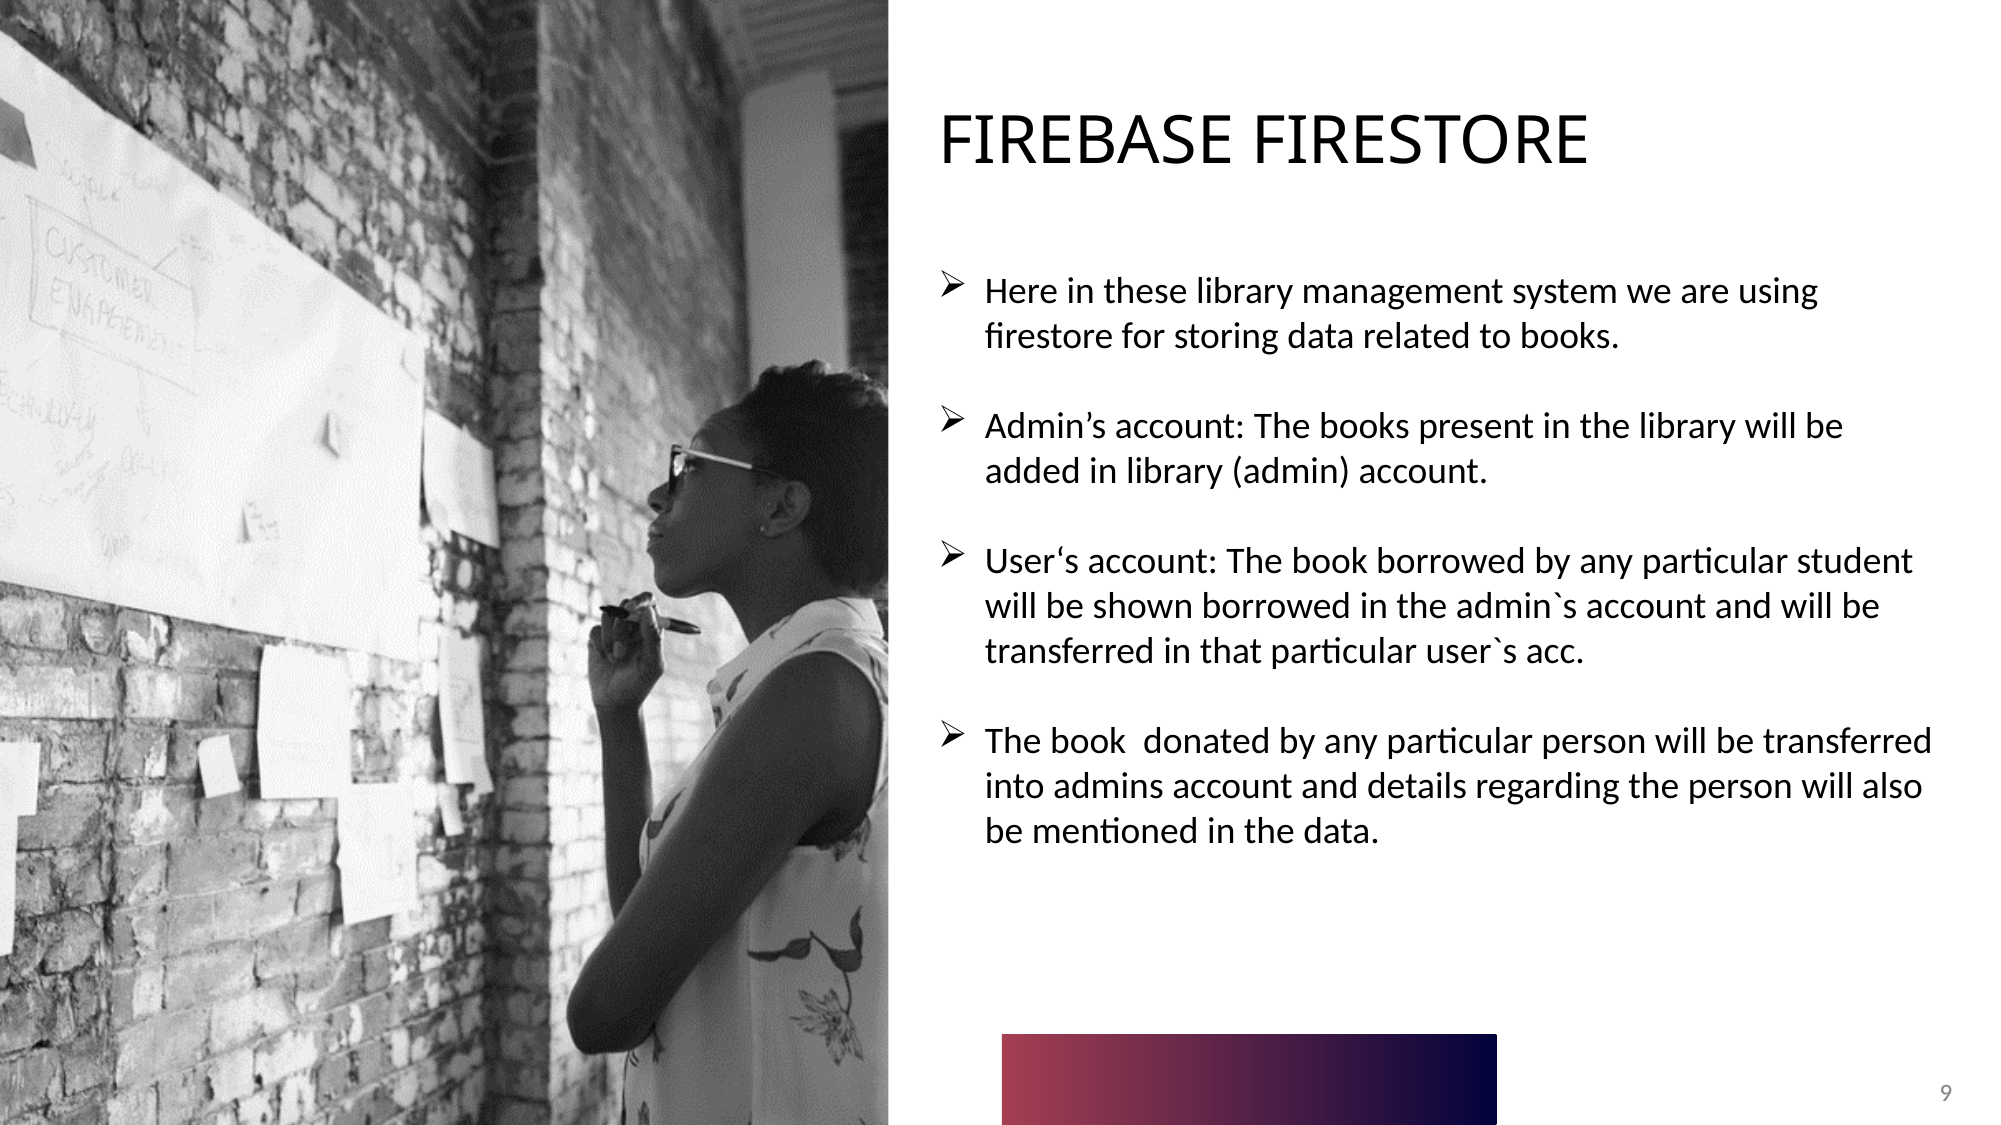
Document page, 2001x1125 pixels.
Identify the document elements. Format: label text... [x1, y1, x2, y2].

text_box Here in these library management system we are using firestore for storing data related to books. Admin’s account: The books present in the library will be added in library (admin) account. User‘s account: The book borrowed by any particular student will be shown borrowed in the admin`s account and will be transferred in that particular user`s acc. The book donated by any particular person will be transferred into admins account and details regarding the person will also be mentioned in the data. [923, 258, 1953, 949]
title Firebase firestore [923, 49, 1891, 195]
slide_number 9 [1894, 1061, 1968, 1121]
picture [0, 0, 889, 1125]
